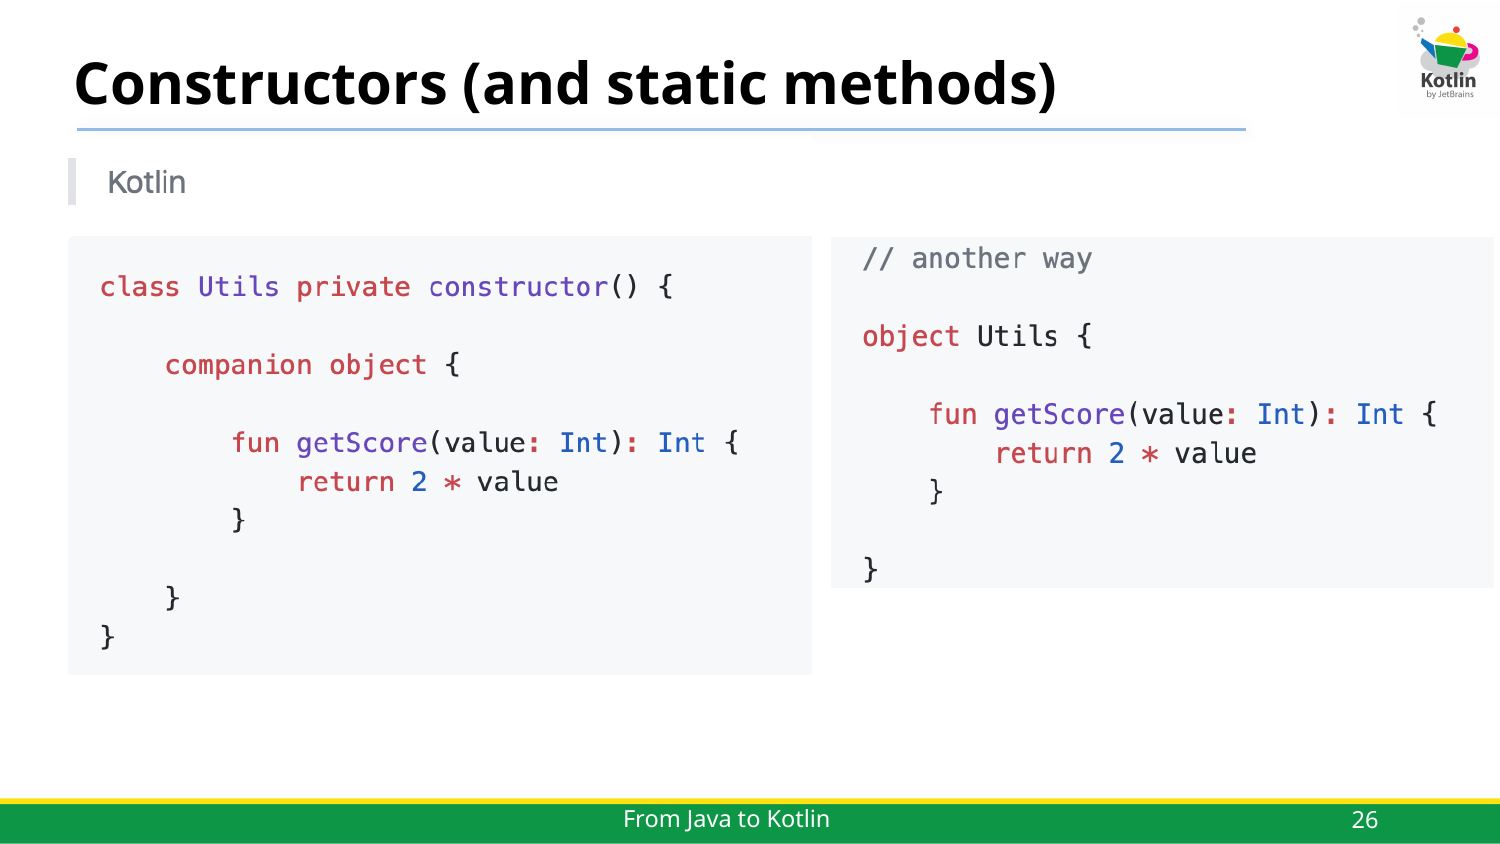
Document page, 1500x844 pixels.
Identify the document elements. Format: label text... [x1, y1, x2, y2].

title Constructors (and static methods) [64, 0, 1341, 126]
footer From Java to Kotlin [527, 802, 927, 843]
picture [1398, 2, 1500, 118]
picture [817, 237, 1494, 588]
slide_number 26 [1074, 799, 1388, 844]
picture [52, 135, 812, 676]
